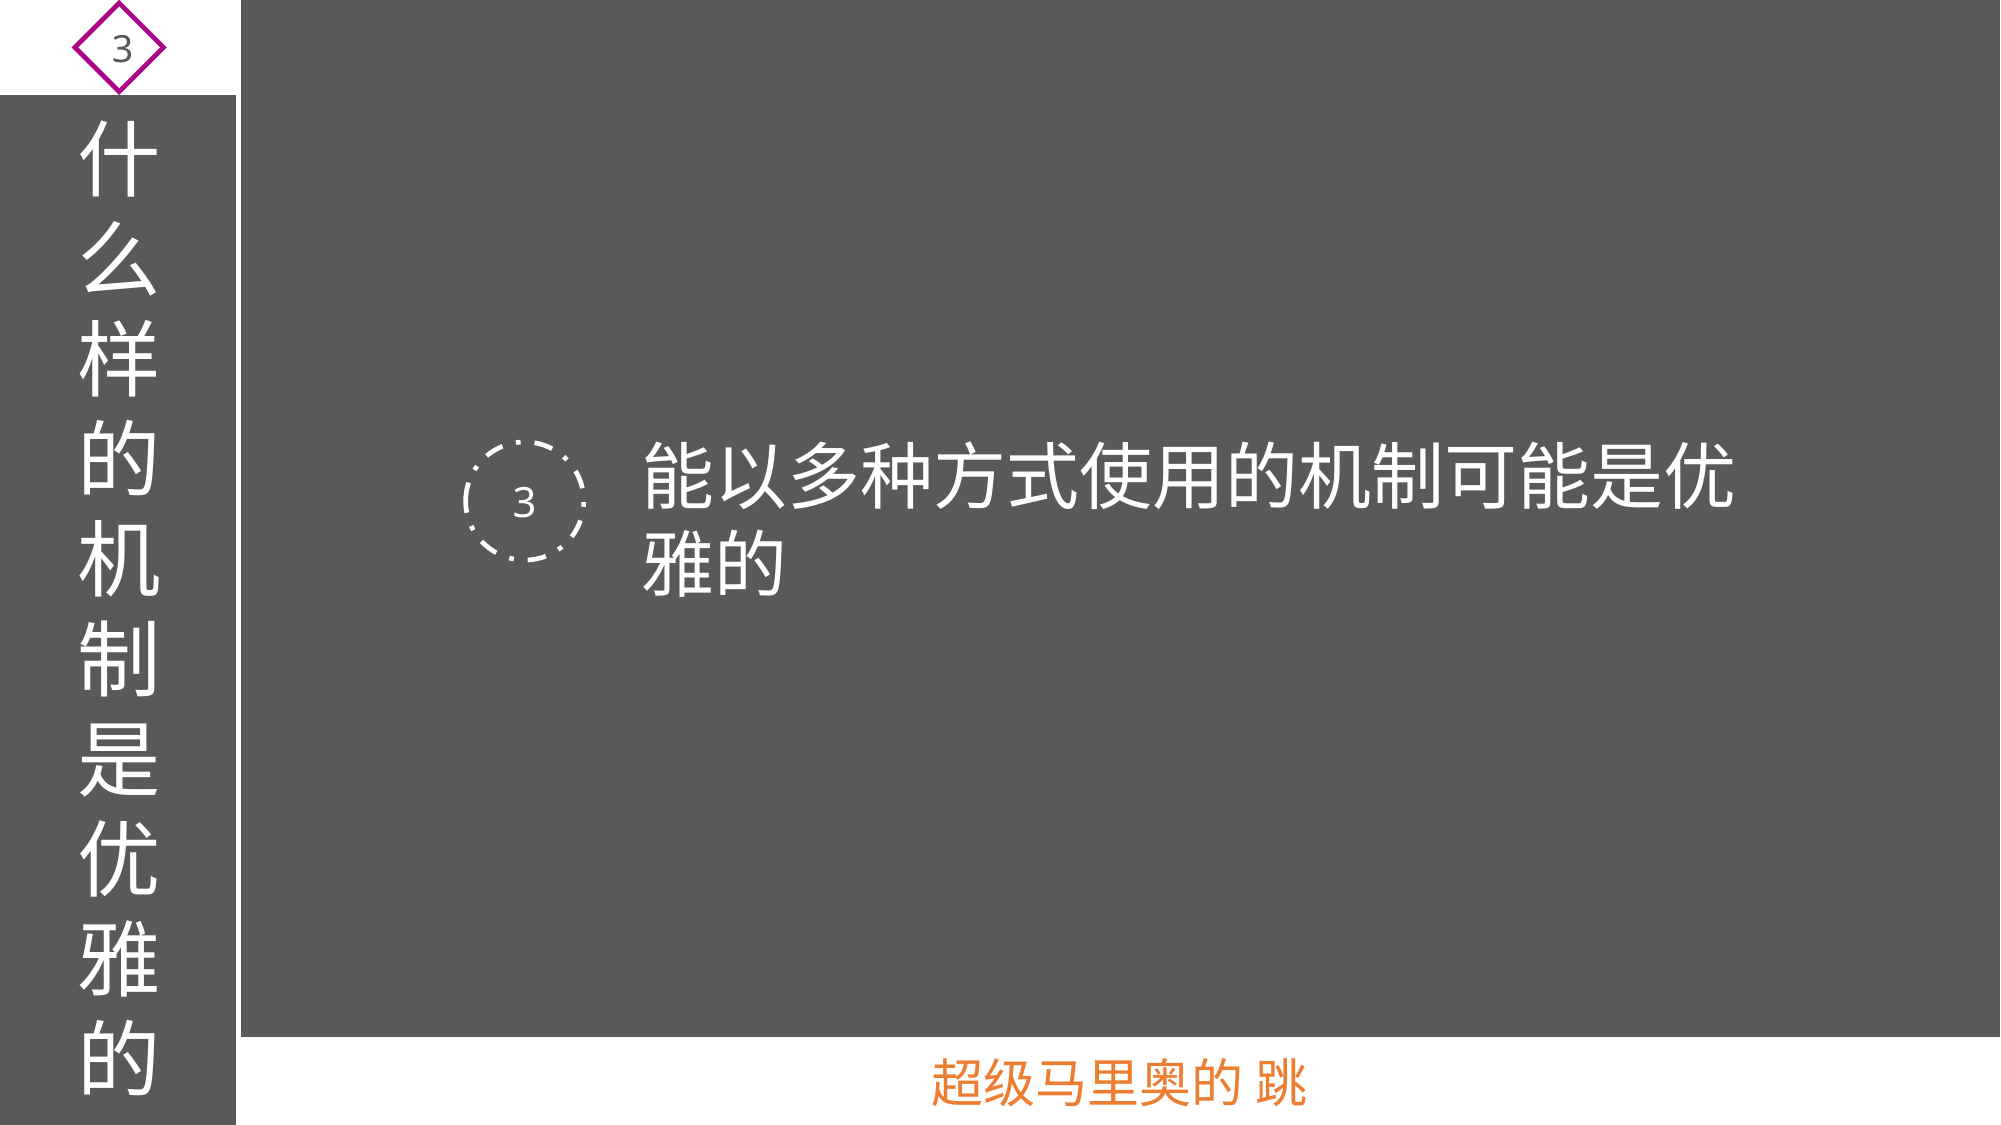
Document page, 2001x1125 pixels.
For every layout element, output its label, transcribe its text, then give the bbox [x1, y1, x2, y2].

text_box 超级马里奥的 跳 [239, 1038, 2000, 1125]
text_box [0, 0, 239, 94]
text_box 能以多种方式使用的机制可能是优雅的 [626, 423, 1773, 614]
text_box 3 [464, 440, 585, 562]
text_box 什么样的机制是优雅的 [42, 100, 196, 1115]
